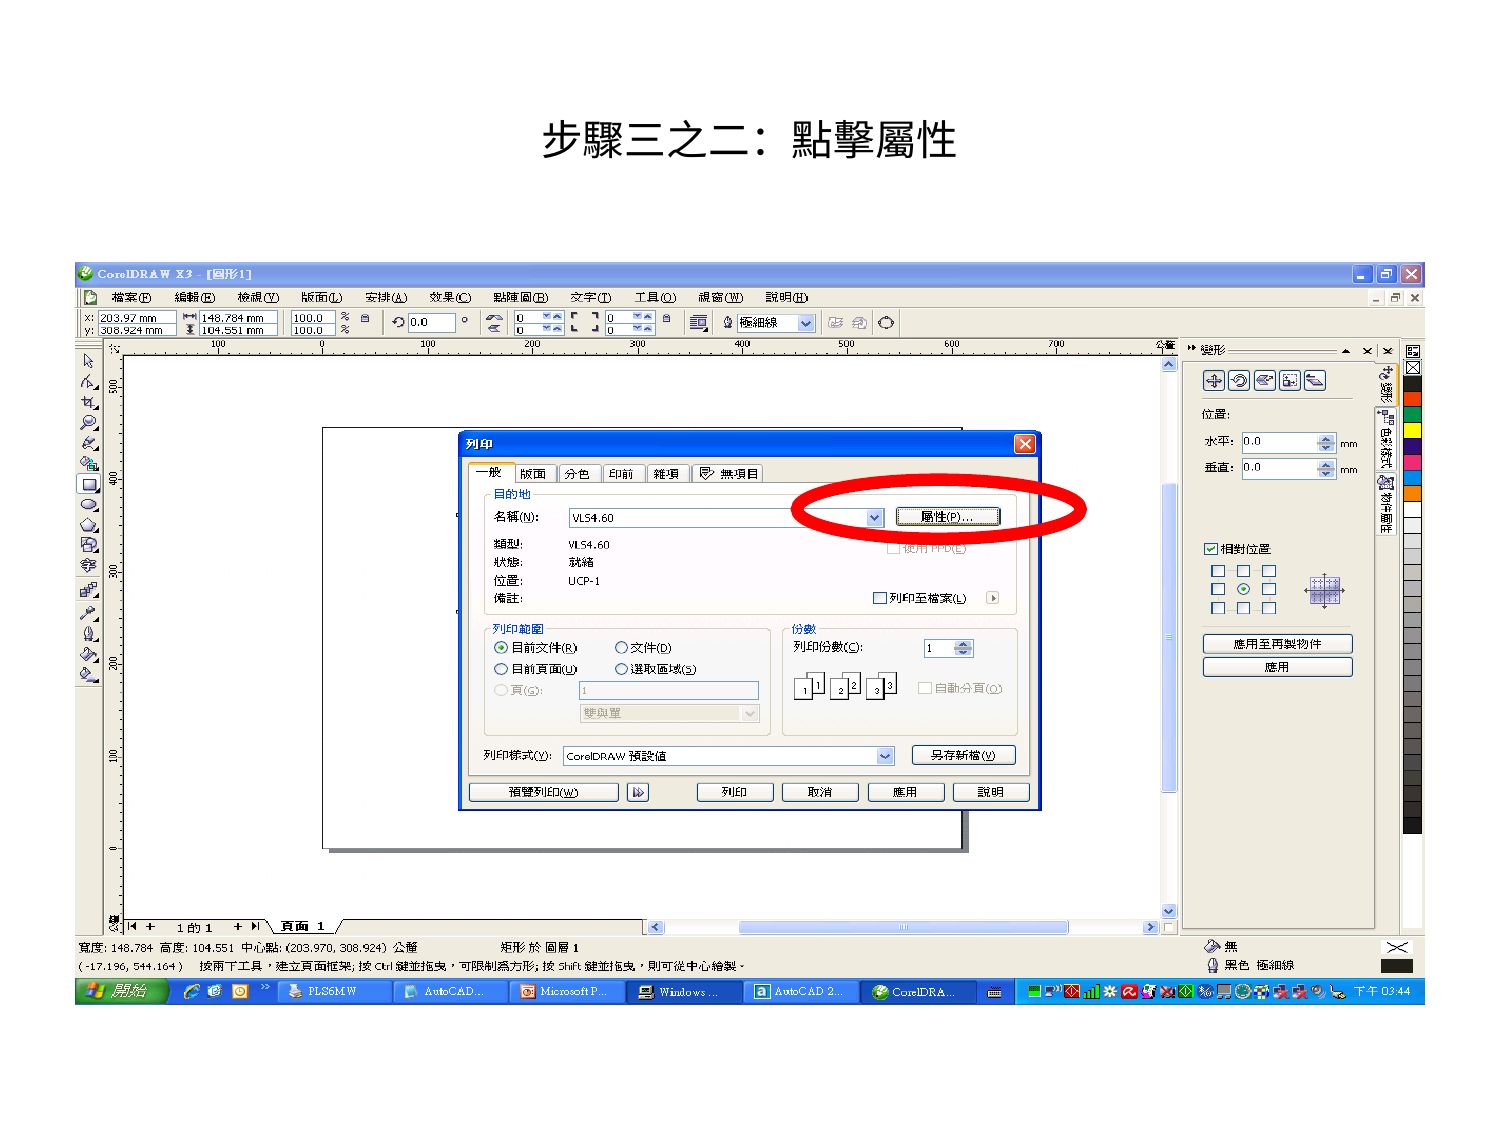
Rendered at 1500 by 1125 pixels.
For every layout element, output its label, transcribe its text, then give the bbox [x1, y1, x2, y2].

title 步驟三之二：點擊屬性 [75, 45, 1425, 233]
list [74, 262, 1426, 1006]
